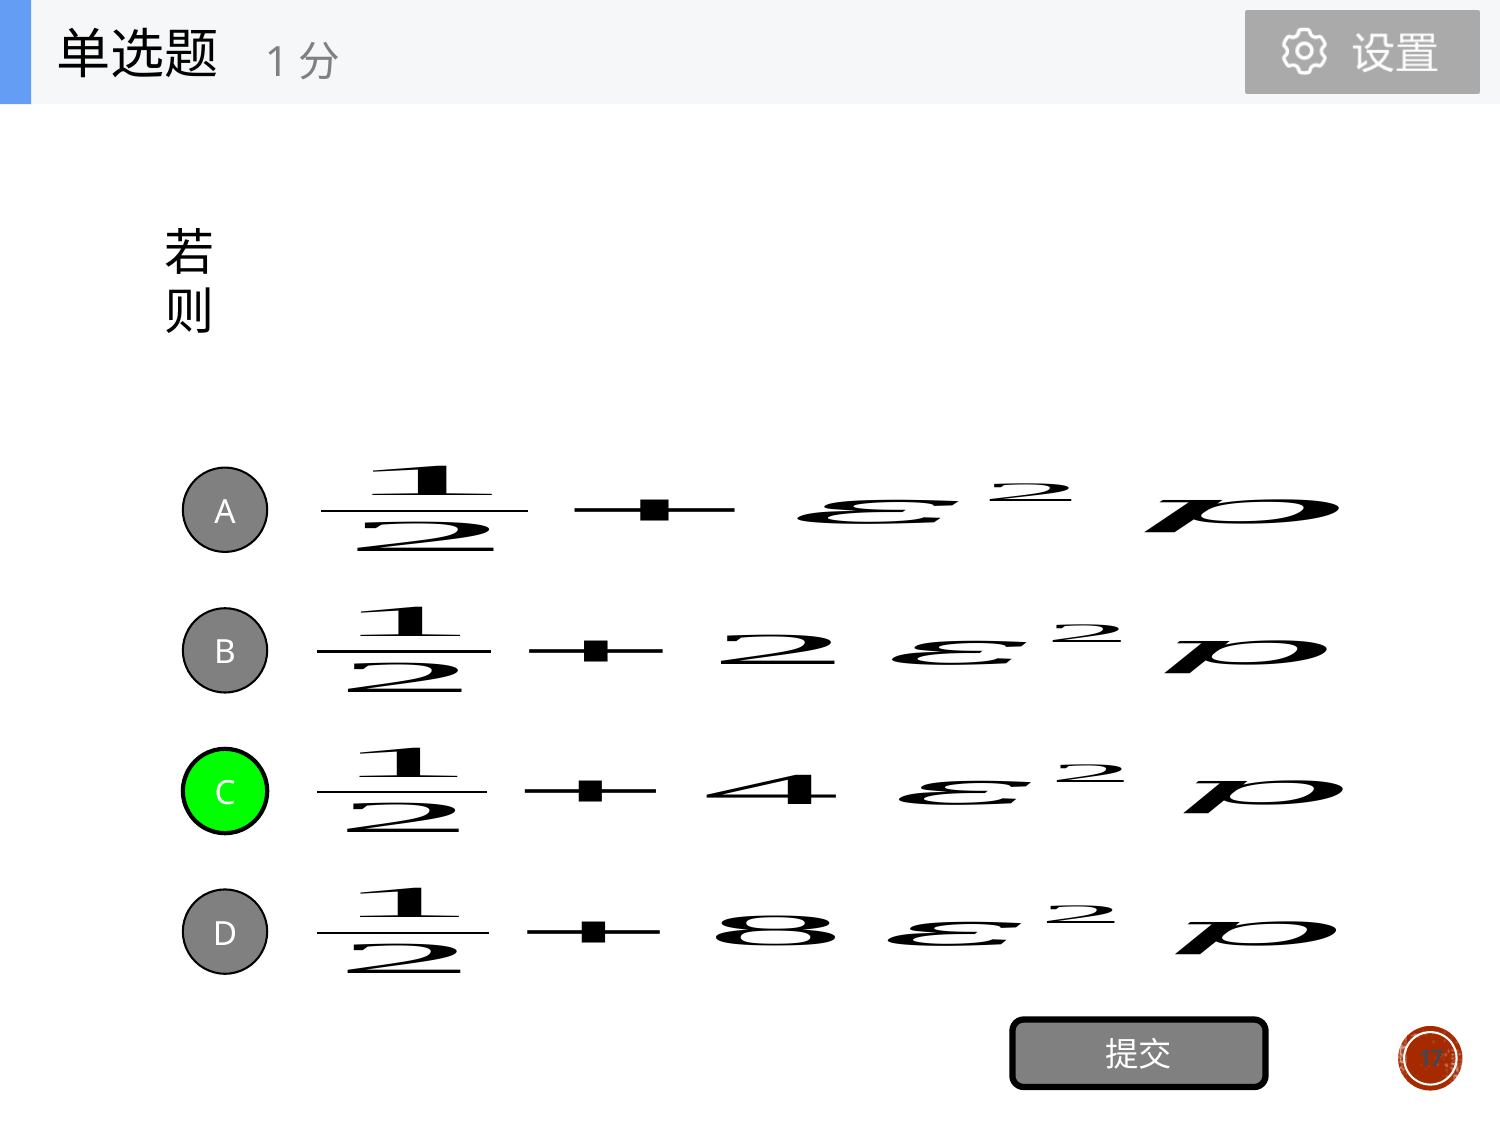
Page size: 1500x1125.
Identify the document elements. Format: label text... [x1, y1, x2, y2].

text_box C [181, 747, 269, 835]
text_box B [181, 607, 269, 694]
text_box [0, 0, 1500, 105]
picture [1248, 12, 1477, 92]
text_box 提交 [1011, 1018, 1267, 1089]
text_box D [181, 888, 269, 975]
slide_number 17 [1391, 1028, 1471, 1089]
text_box A [181, 466, 269, 553]
